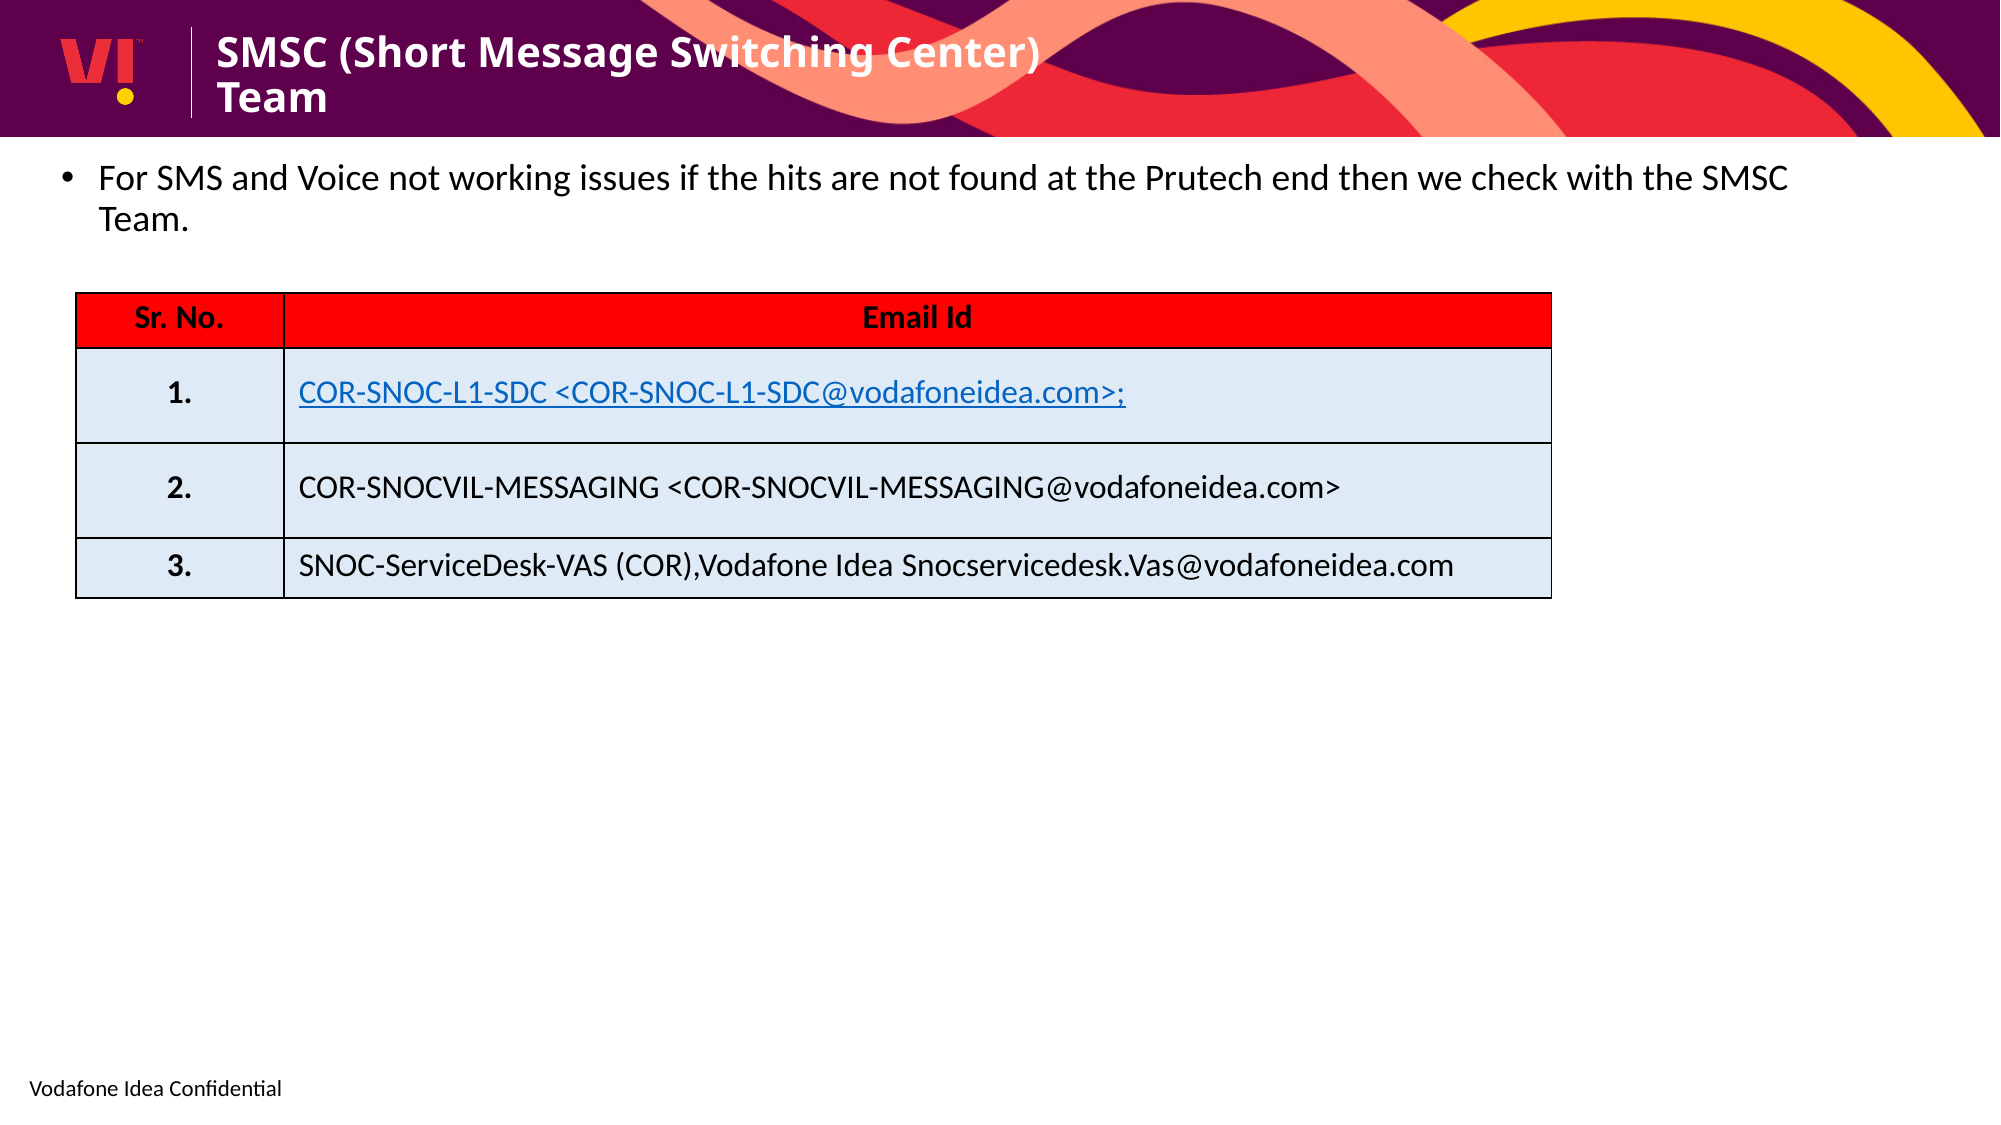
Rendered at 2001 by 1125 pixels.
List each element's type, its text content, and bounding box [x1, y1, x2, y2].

picture [0, 0, 2000, 137]
table_cell COR-SNOC-L1-SDC <COR-SNOC-L1-SDC@vodafoneidea.com>; [285, 349, 1551, 442]
text_box For SMS and Voice not working issues if the hits are not found at the Prutech end then we check with the SMSC Team. [46, 150, 1867, 253]
text_box SMSC (Short Message Switching Center) Team [201, 18, 1170, 135]
table_header Email Id [285, 294, 1551, 347]
table_cell 1. [77, 349, 283, 442]
table_cell 2. [77, 444, 283, 537]
table_cell SNOC-ServiceDesk-VAS (COR),Vodafone Idea Snocservicedesk.Vas@vodafoneidea.com [285, 539, 1551, 597]
table_header Sr. No. [77, 294, 283, 347]
table_cell 3. [77, 539, 283, 597]
table_cell COR-SNOCVIL-MESSAGING <COR-SNOCVIL-MESSAGING@vodafoneidea.com> [285, 444, 1551, 537]
